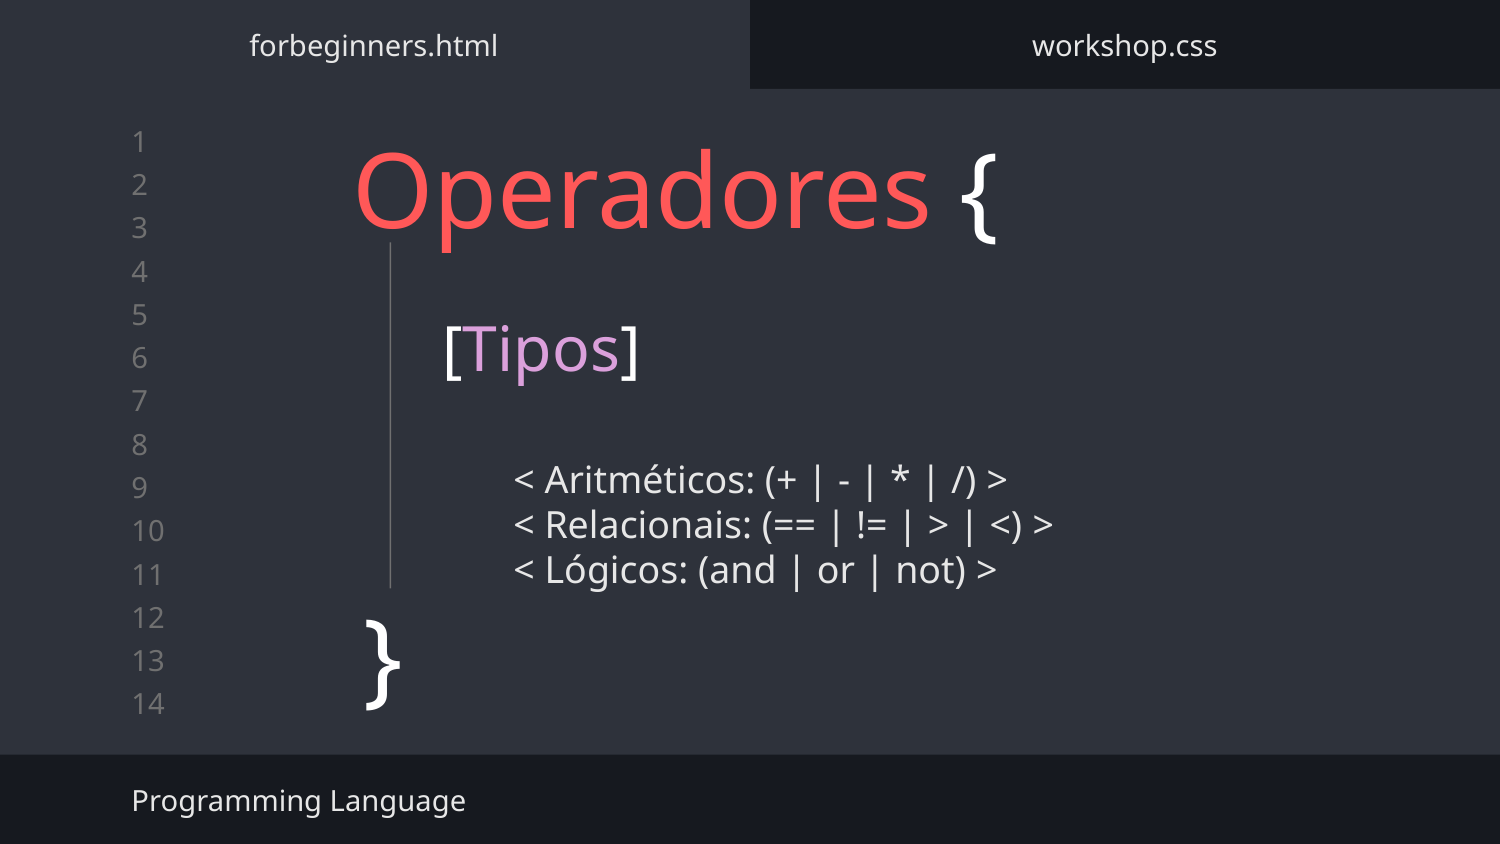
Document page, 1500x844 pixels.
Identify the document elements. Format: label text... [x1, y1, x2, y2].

subtitle Programming Language [116, 770, 915, 829]
title Operadores { [337, 96, 1122, 278]
subtitle forbeginners.html [0, 15, 749, 74]
text_box } [348, 588, 432, 717]
title [Tipos] [427, 302, 1310, 391]
subtitle workshop.css [750, 15, 1500, 74]
subtitle < Aritméticos: (+ | - | * | /) > < Relacionais: (== | != | > | <) > < Lógicos: (and | or | not) > [498, 401, 1381, 646]
